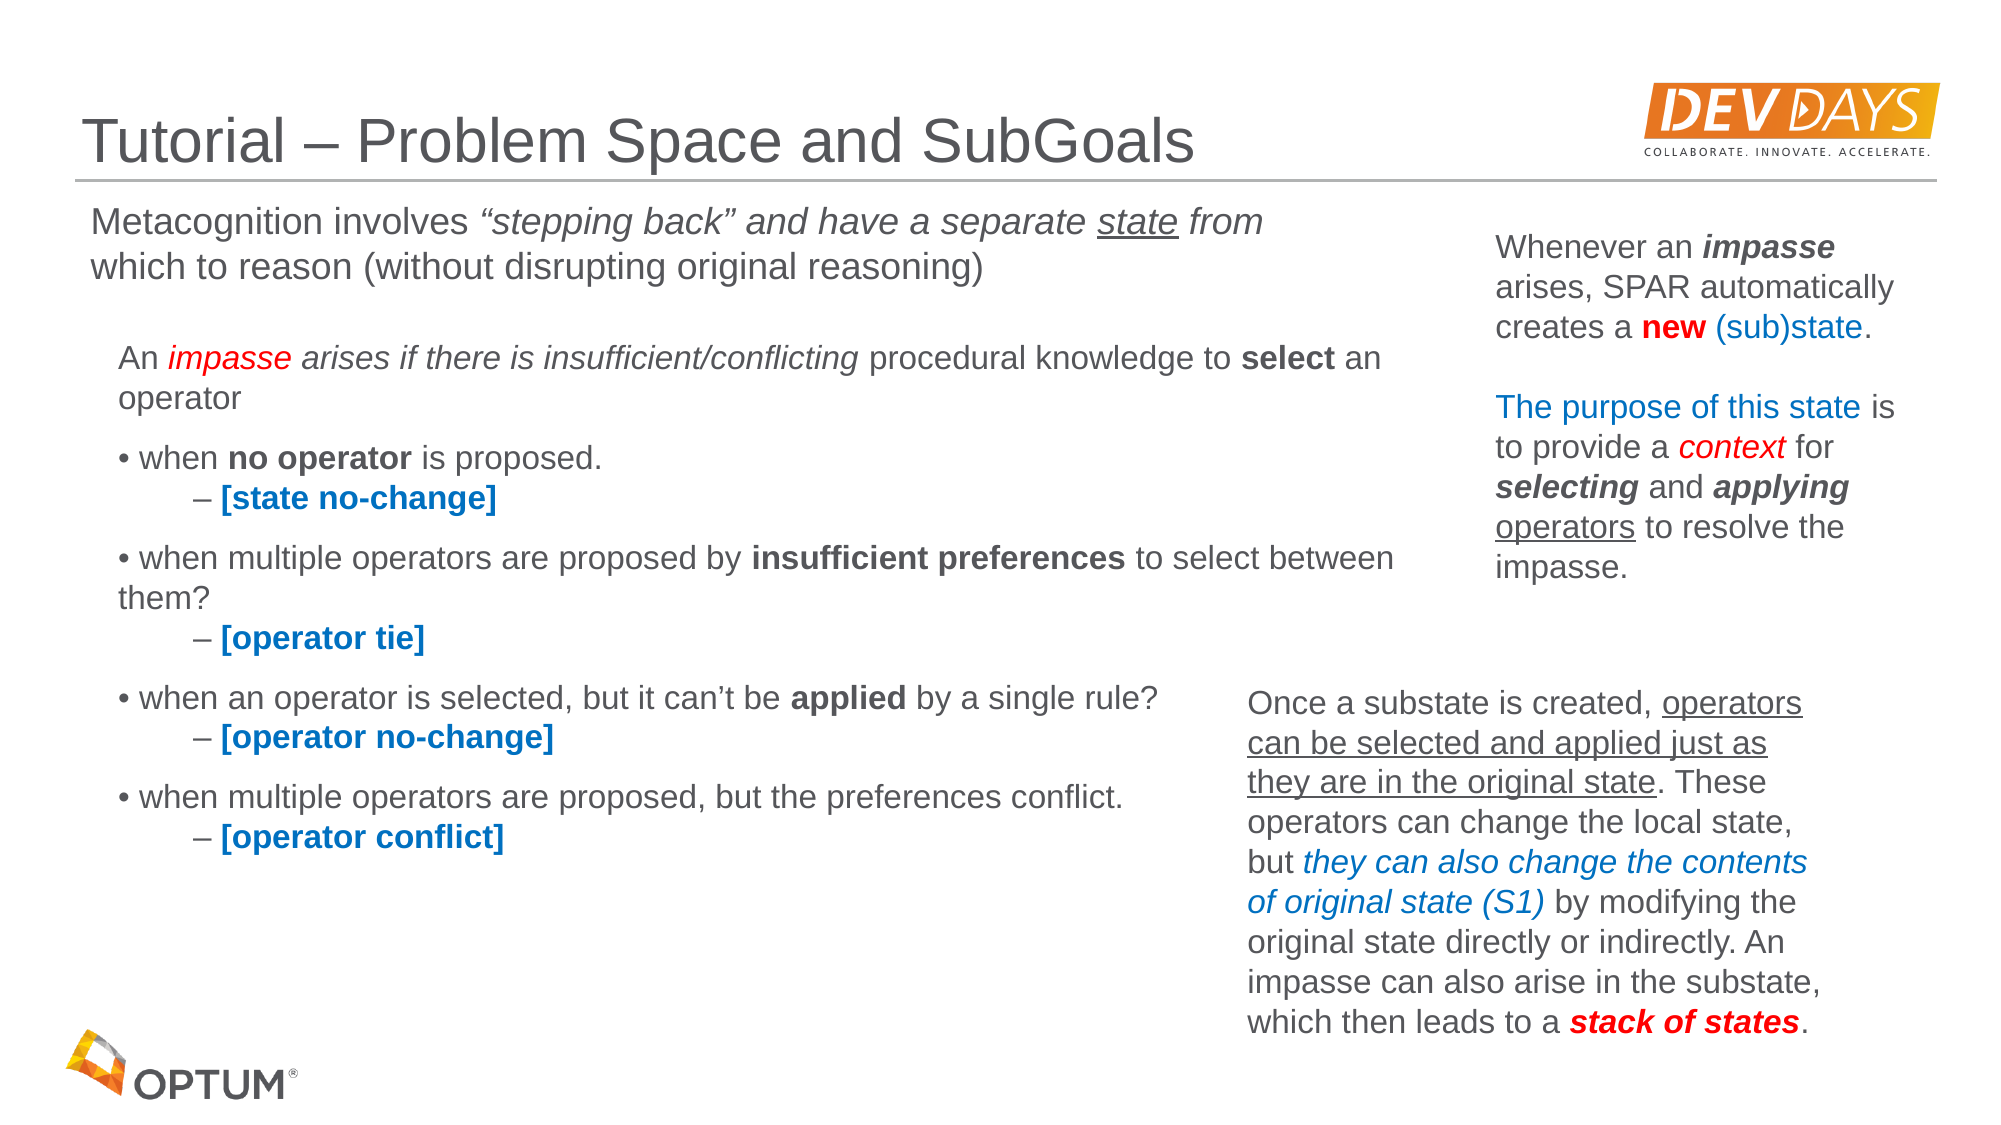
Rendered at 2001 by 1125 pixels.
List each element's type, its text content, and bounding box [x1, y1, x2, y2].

picture [64, 1027, 299, 1101]
text_box Tutorial – Problem Space and SubGoals [81, 67, 1416, 177]
text_box Whenever an impasse arises, SPAR automatically creates a new (sub)state. The purpose of this state is to provide a context for selecting and applying operators to resolve the impasse. [1480, 218, 1919, 593]
text_box An impasse arises if there is insufficient/conflicting procedural knowledge to select an operator • when no operator is proposed. – [state no‐change] • when multiple operators are proposed by insufficient preferences to select between them? – [operator tie] • when an operator is selected, but it can’t be applied by a single rule? – [operator no‐change] • when multiple operators are proposed, but the preferences conflict. – [operator conflict] [103, 329, 1456, 863]
text_box Once a substate is created, operators can be selected and applied just as they are in the original state. These operators can change the local state, but they can also change the contents of original state (S1) by modifying the original state directly or indirectly. An impasse can also arise in the substate, which then leads to a stack of states. [1232, 673, 1848, 1048]
text_box Metacognition involves “stepping back” and have a separate state from which to reason (without disrupting original reasoning) [75, 189, 1362, 295]
